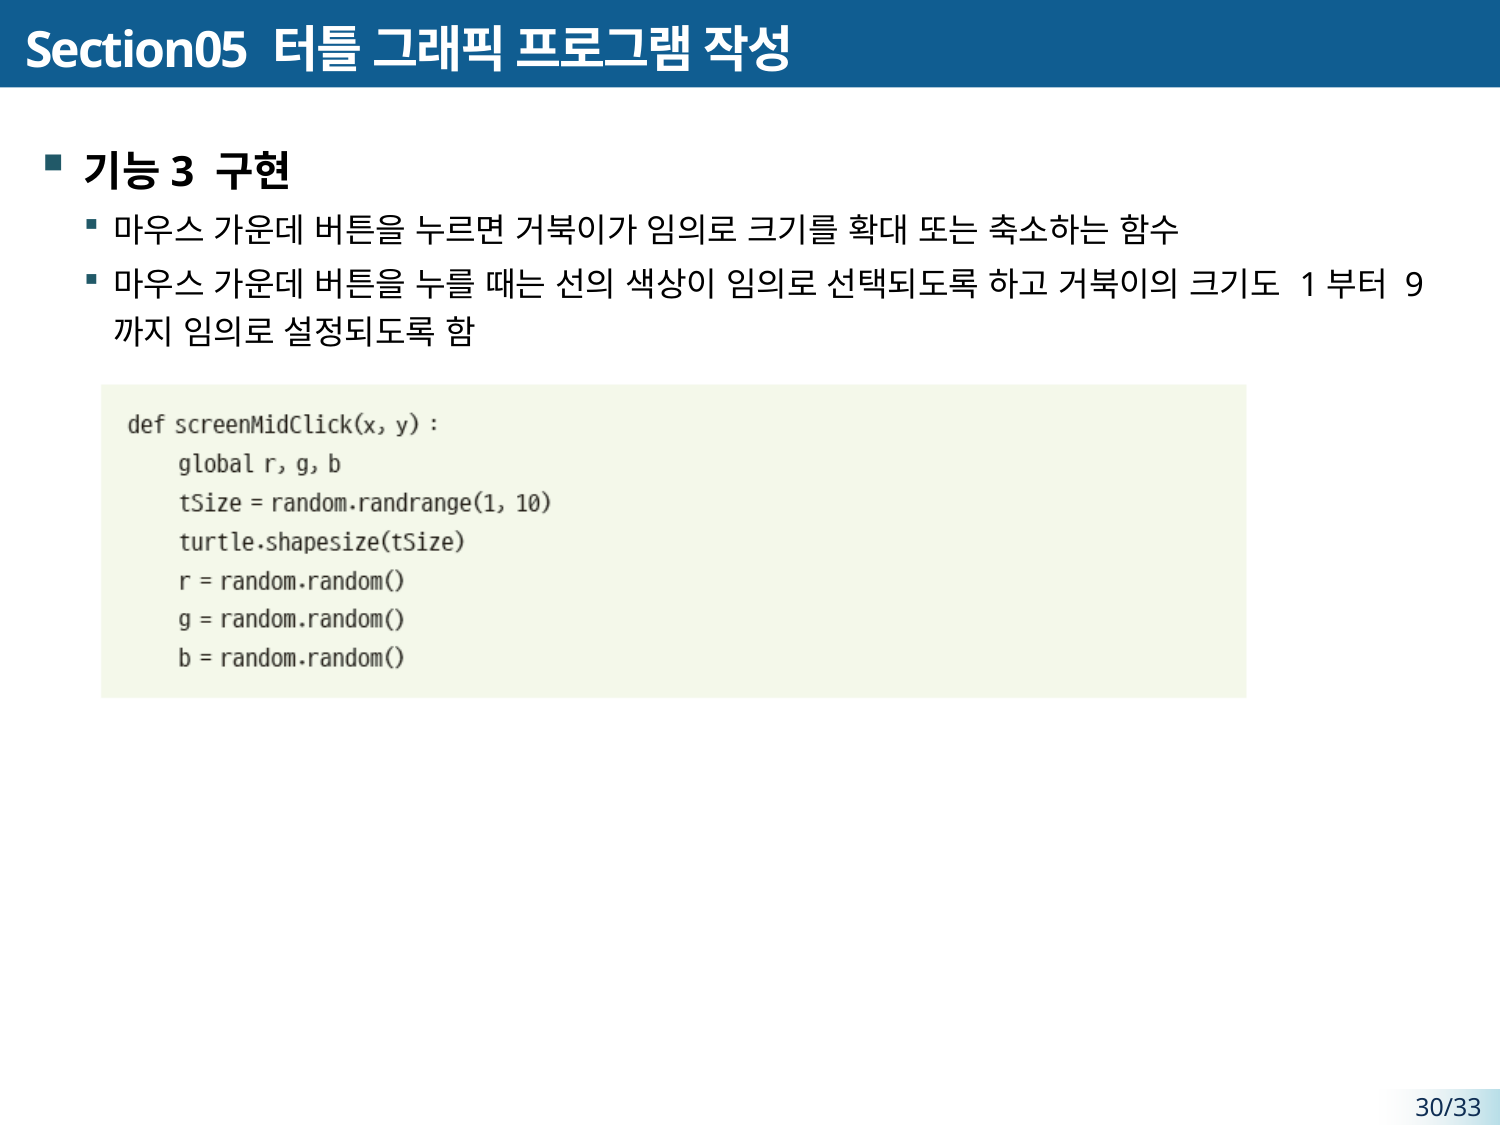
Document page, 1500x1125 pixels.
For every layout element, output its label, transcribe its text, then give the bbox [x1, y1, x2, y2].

title Section05 터틀 그래픽 프로그램 작성 [10, 8, 1288, 87]
list 기능3 구현 마우스 가운데 버튼을 누르면 거북이가 임의로 크기를 확대 또는 축소하는 함수 마우스 가운데 버튼을 누를 때는 선의 색상이 임의로 선택되도록 하고 거북이의 크기도 1부터 9까지 임의로 설정되도록 함 [10, 126, 1481, 1057]
picture [92, 377, 1253, 707]
